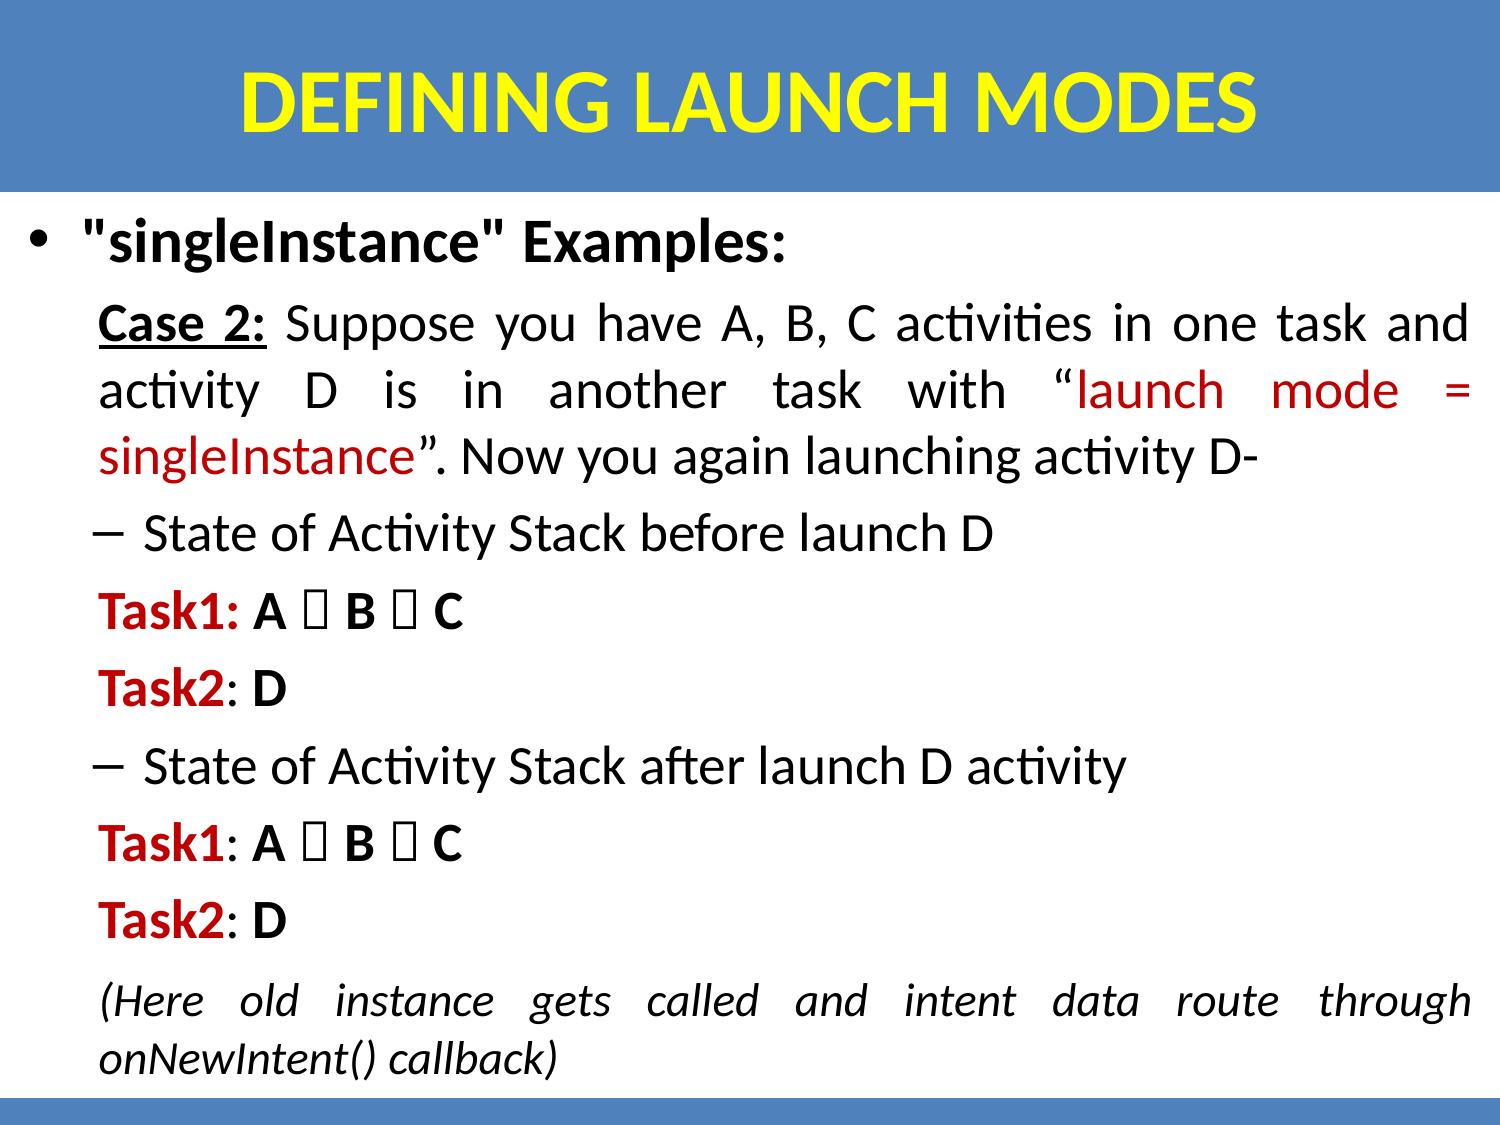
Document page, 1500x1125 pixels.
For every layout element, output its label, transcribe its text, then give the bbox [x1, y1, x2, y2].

list "singleInstance" Examples: Case 2: Suppose you have A, B, C activities in one task and activity D is in another task with “launch mode = singleInstance”. Now you again launching activity D- State of Activity Stack before launch D Task1: A  B  C Task2: D State of Activity Stack after launch D activity Task1: A  B  C Task2: D (Here old instance gets called and intent data route through onNewIntent() callback) [12, 191, 1488, 1100]
title Defining launch modes [0, 0, 1500, 192]
